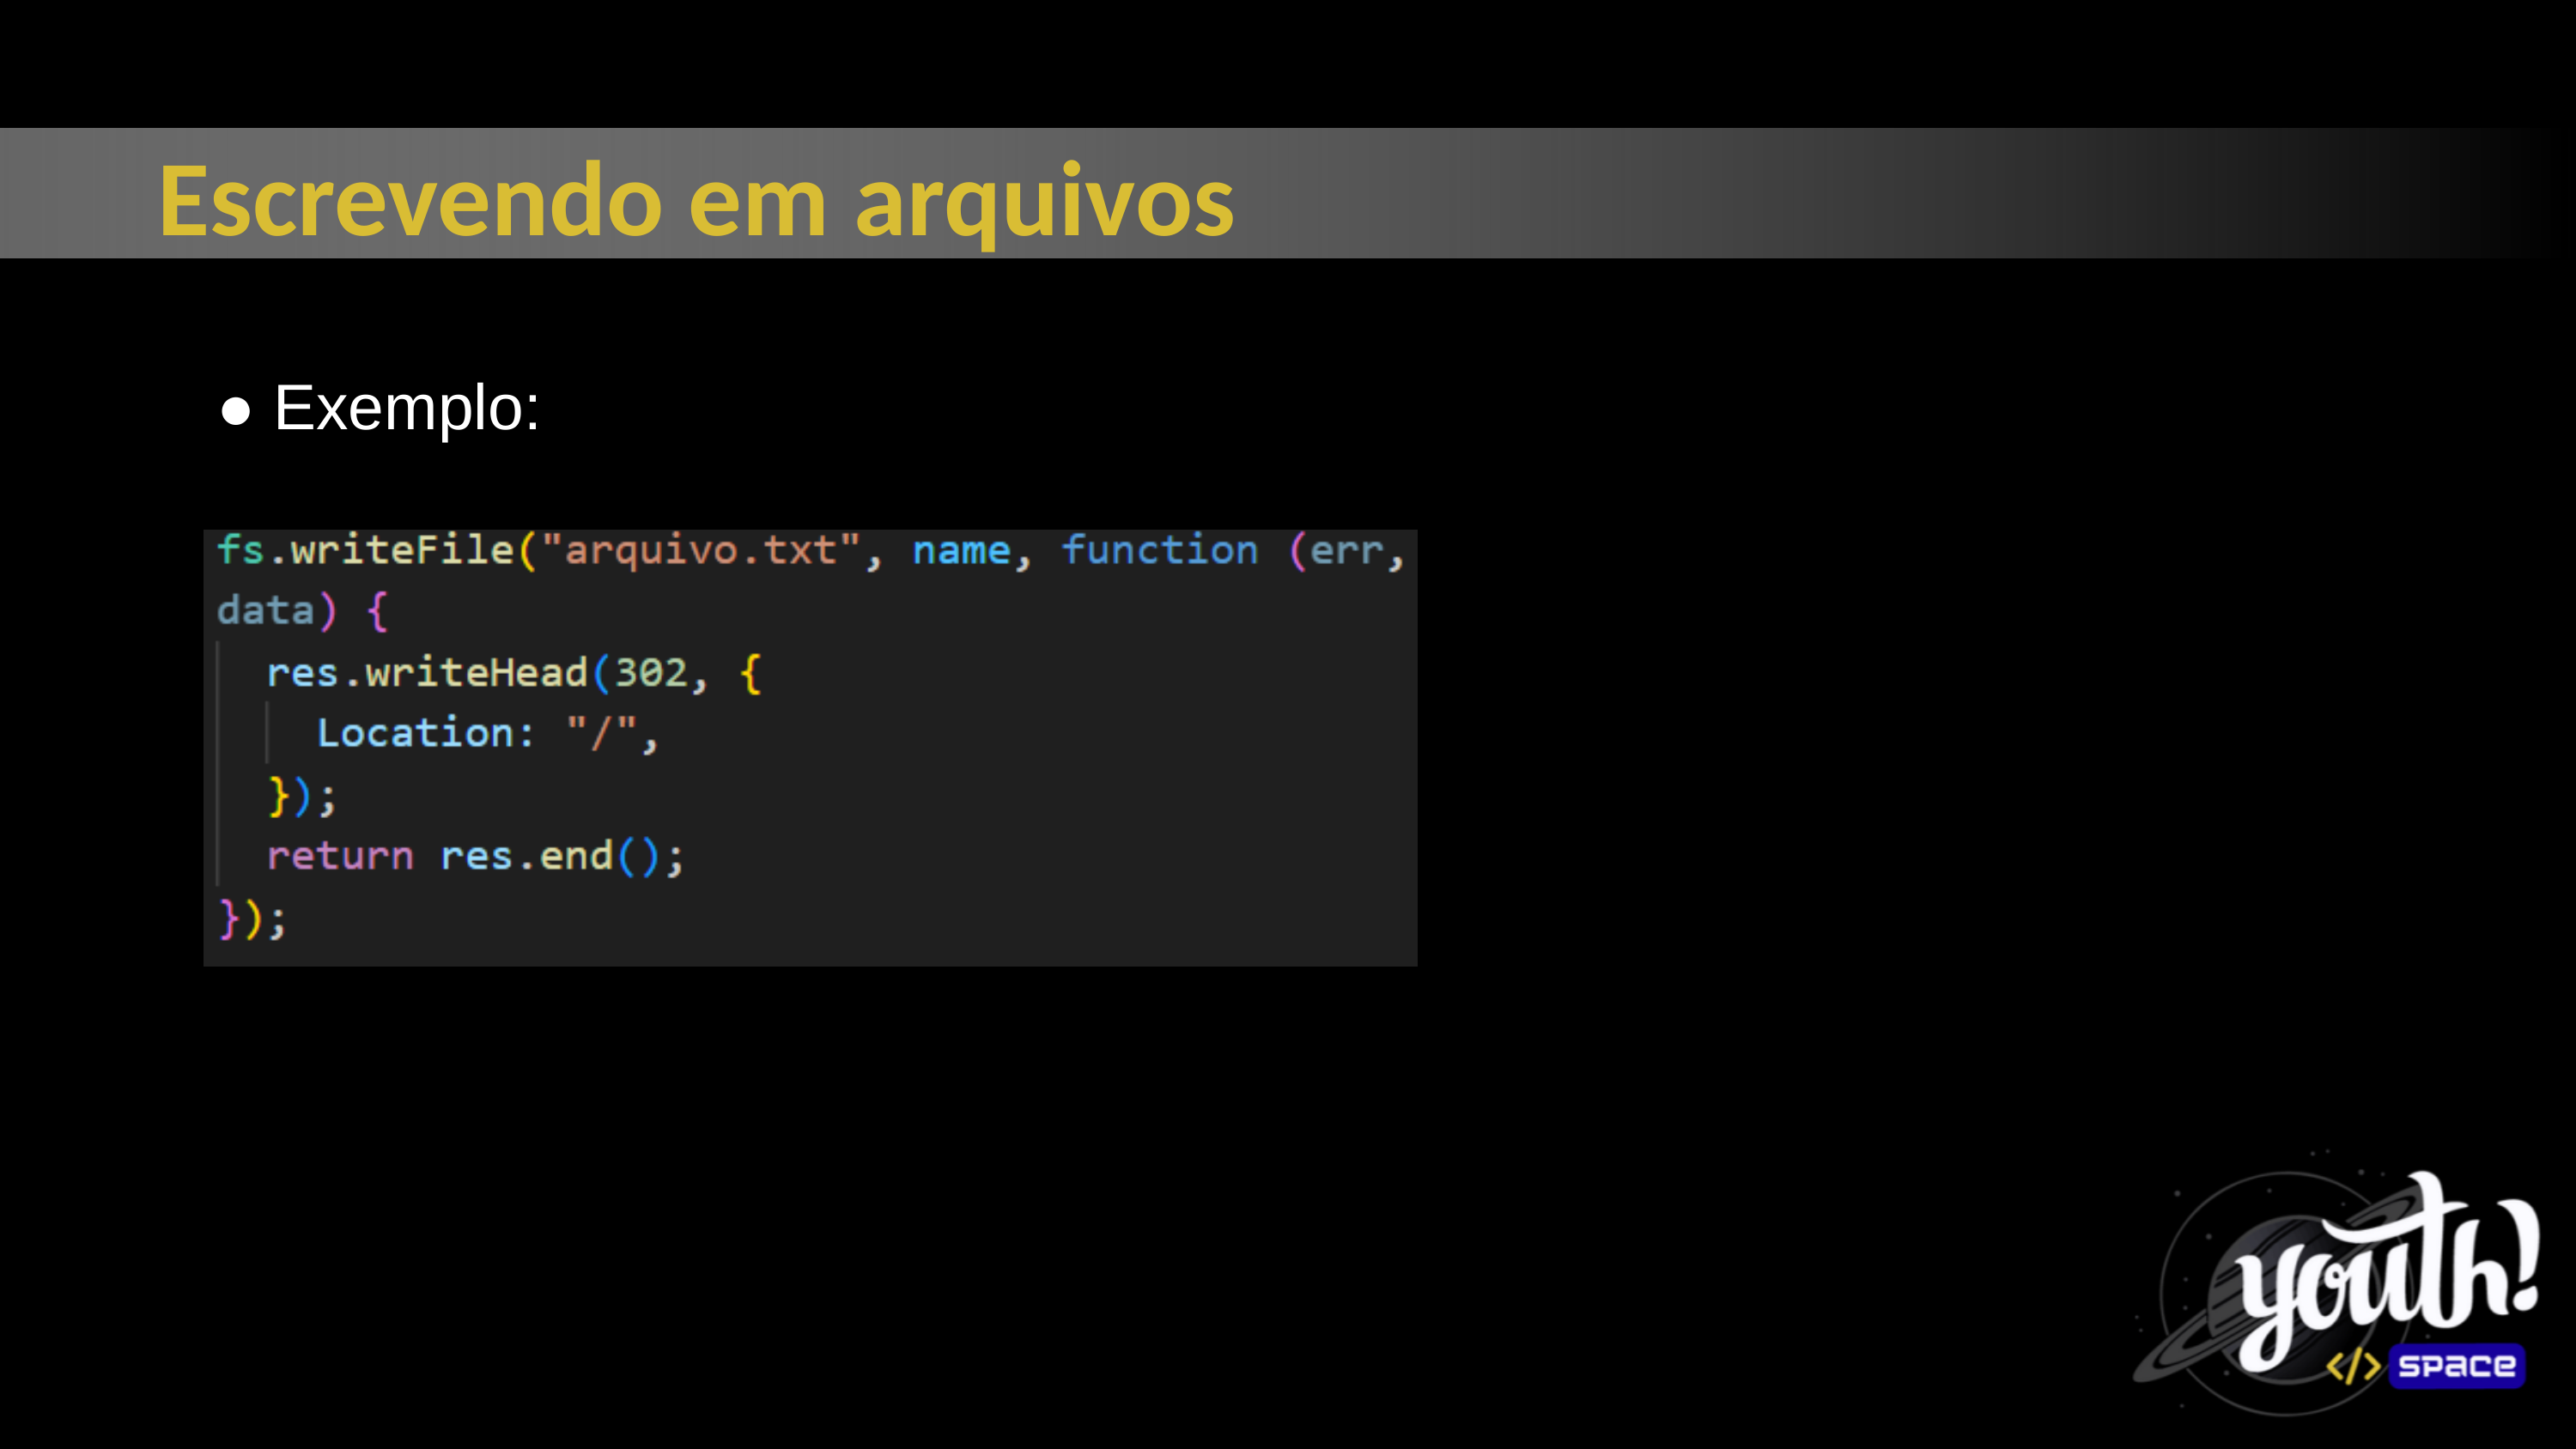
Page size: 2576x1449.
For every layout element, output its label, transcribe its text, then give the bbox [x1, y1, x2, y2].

picture [0, 258, 2576, 1449]
picture [0, 0, 2576, 128]
text_box ● Exemplo: [204, 306, 2379, 456]
text_box Escrevendo em arquivos [157, 115, 2044, 258]
text_box [0, 128, 2576, 258]
